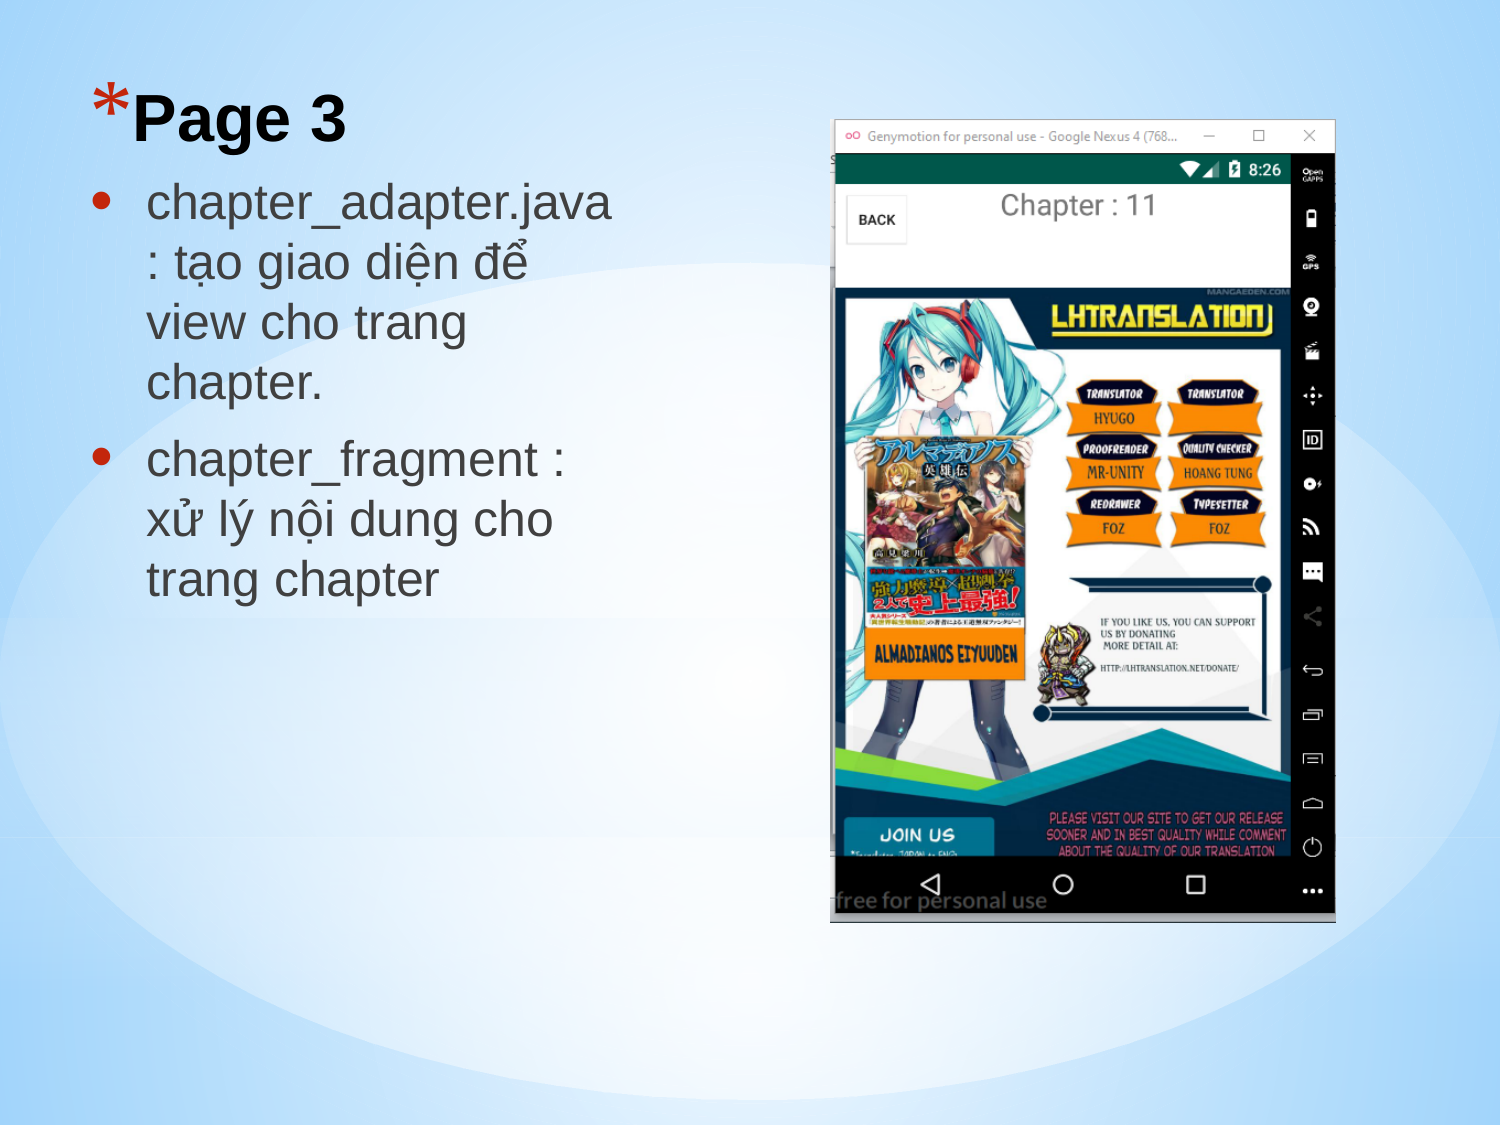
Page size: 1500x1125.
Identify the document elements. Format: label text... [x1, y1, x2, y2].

title Page 3 [75, 44, 588, 162]
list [829, 119, 1336, 924]
list chapter_adapter.java : tạo giao diện để view cho trang chapter. chapter_fragment : xử lý nội dung cho trang chapter [75, 162, 650, 1005]
